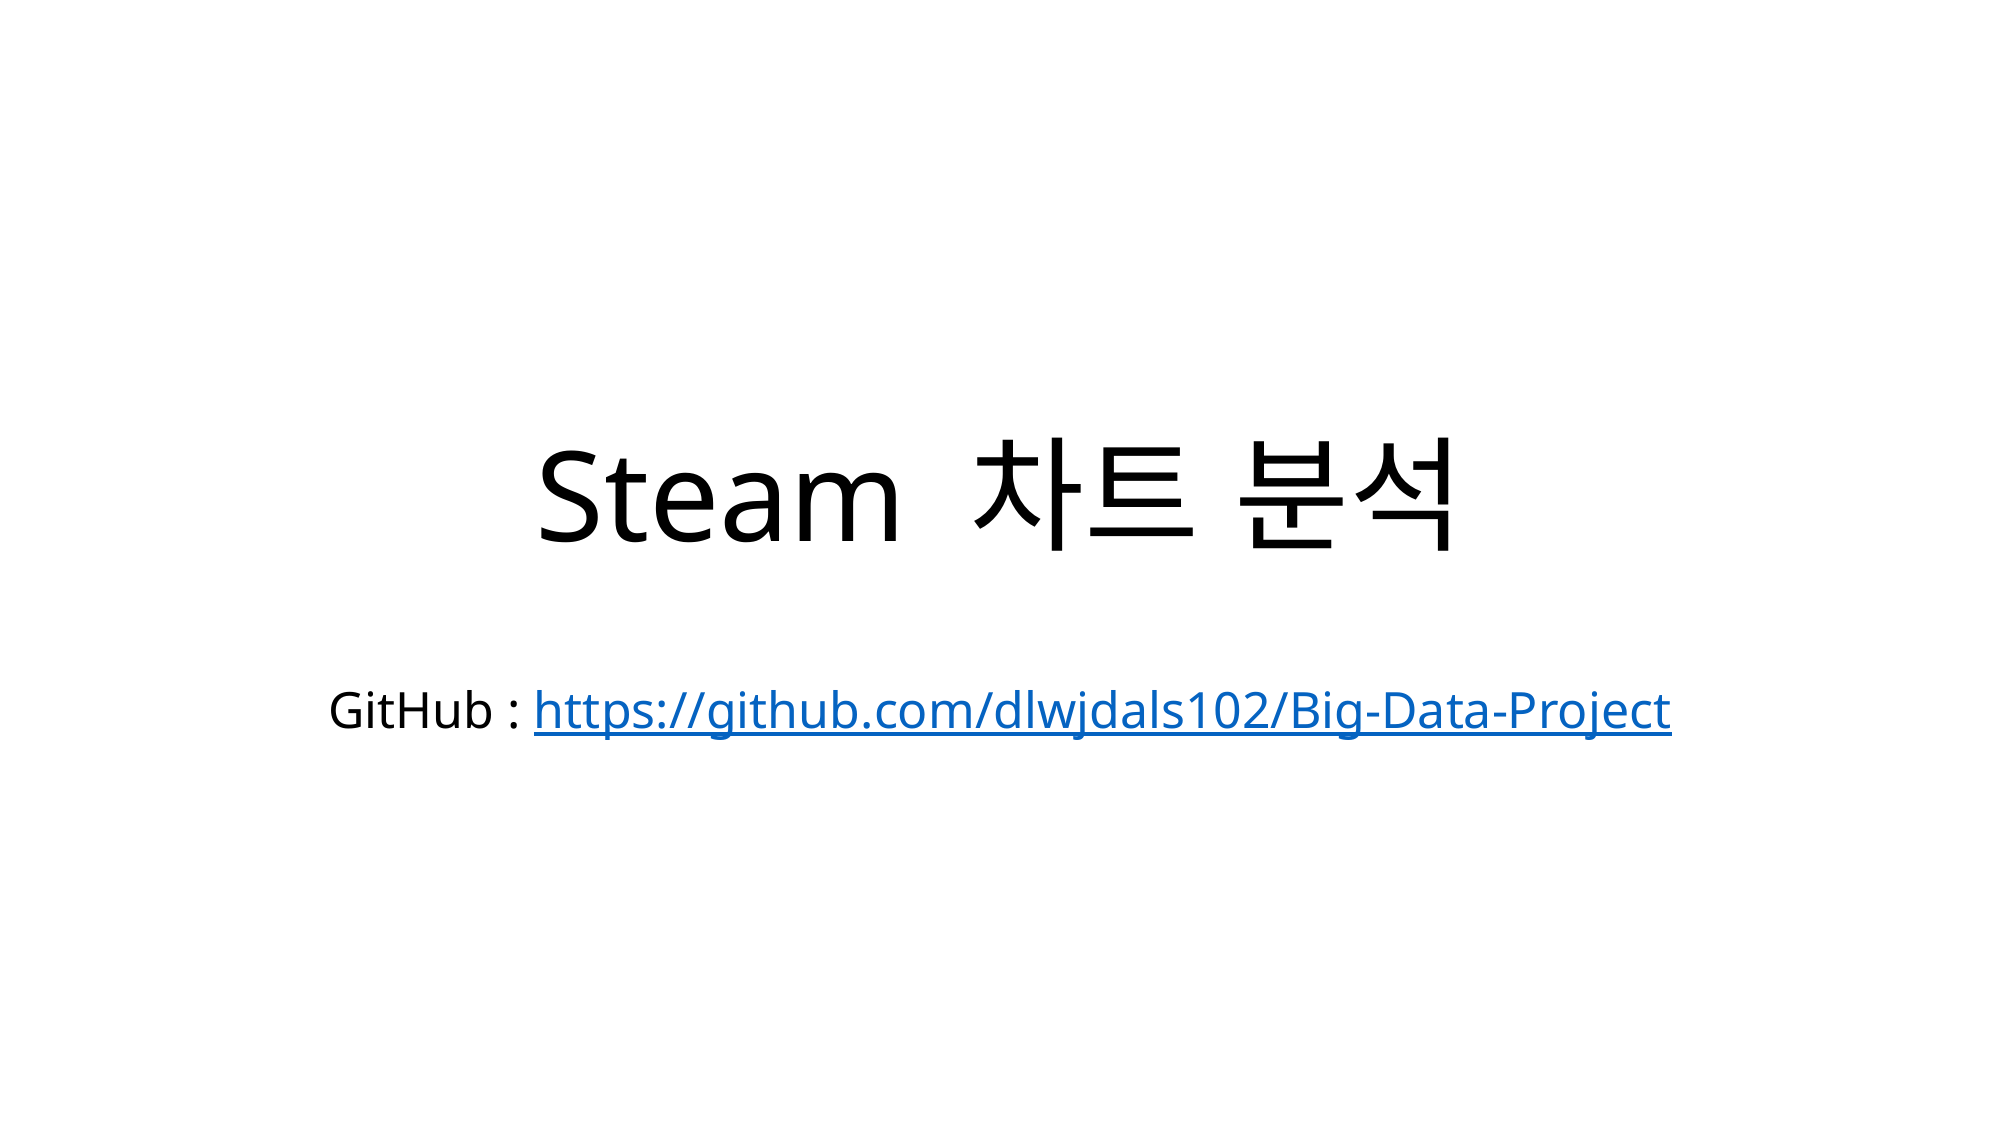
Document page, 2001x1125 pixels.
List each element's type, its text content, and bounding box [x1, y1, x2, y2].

subtitle GitHub : https://github.com/dlwjdals102/Big-Data-Project [249, 590, 1750, 863]
title Steam 차트 분석 [249, 184, 1750, 576]
